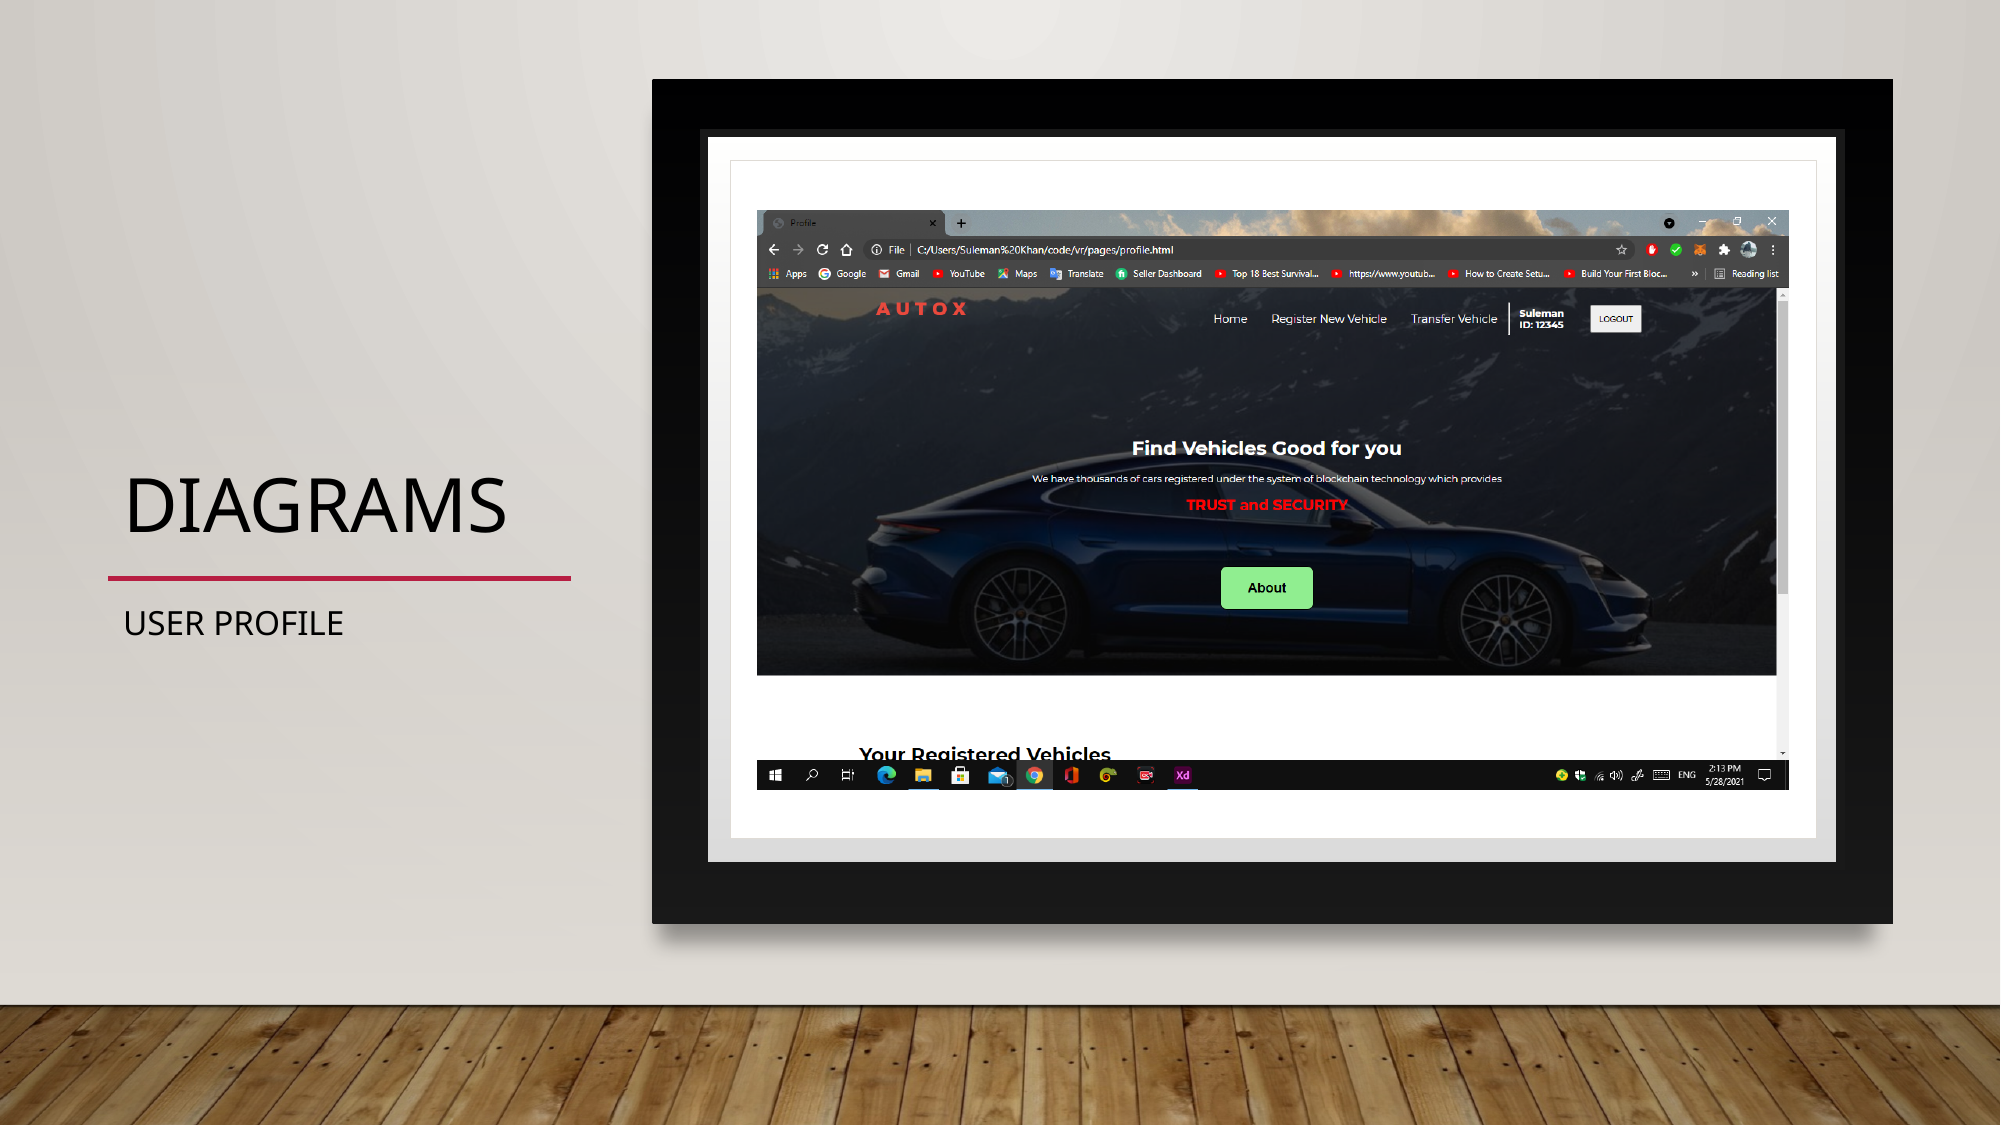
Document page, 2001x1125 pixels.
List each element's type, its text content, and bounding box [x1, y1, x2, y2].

picture [0, 1006, 2000, 1125]
picture [757, 210, 1789, 791]
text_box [652, 78, 1894, 924]
list User profile [108, 580, 572, 844]
text_box [0, 330, 2000, 1004]
text_box [0, 0, 2000, 330]
title Diagrams [108, 241, 572, 549]
